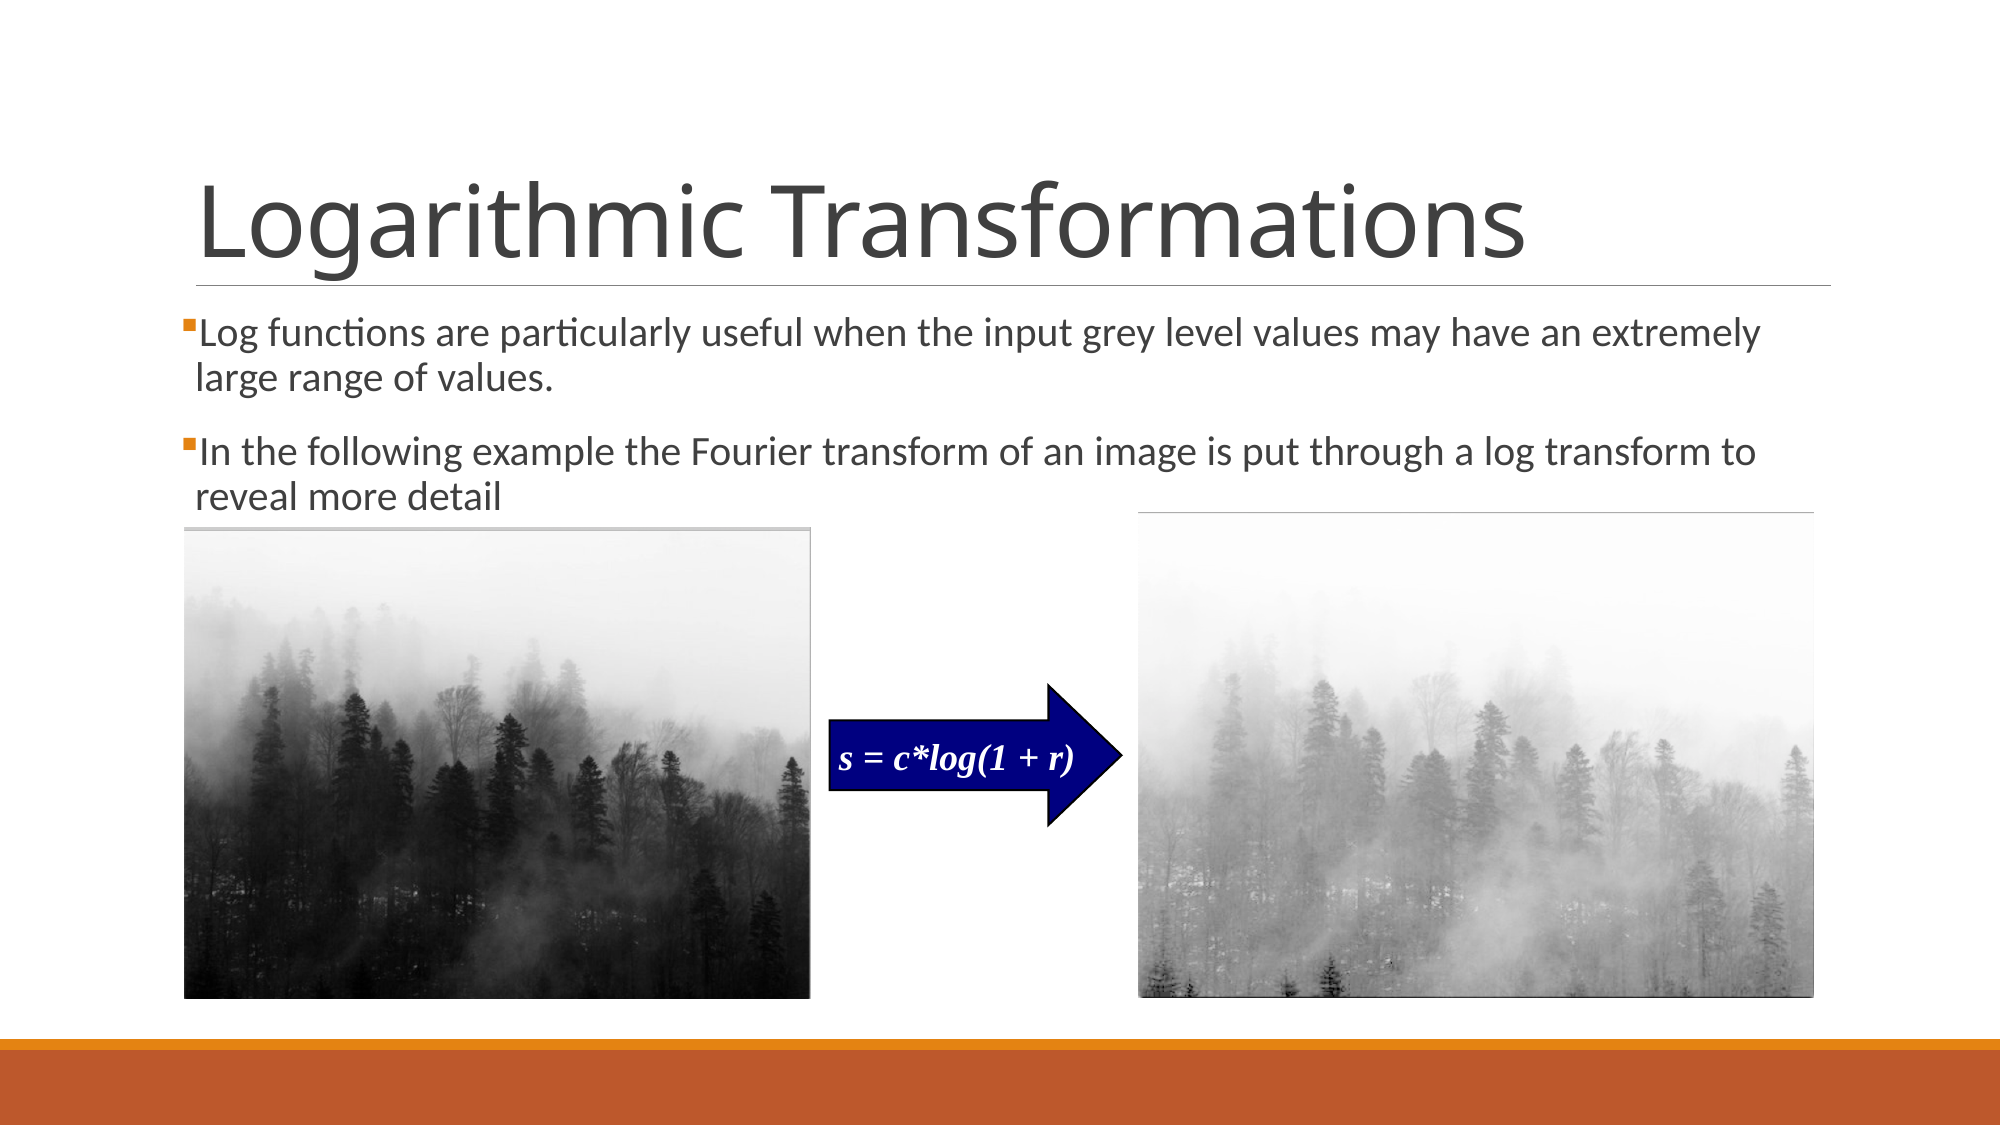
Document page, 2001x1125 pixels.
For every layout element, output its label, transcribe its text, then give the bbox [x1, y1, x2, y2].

text_box s = c*log(1 + r) [829, 685, 1122, 825]
title Logarithmic Transformations [180, 47, 1830, 285]
picture [183, 526, 812, 999]
picture [1137, 511, 1815, 999]
list Log functions are particularly useful when the input grey level values may have an extremely large range of values. In the following example the Fourier transform of an image is put through a log transform to reveal more detail [180, 302, 1830, 963]
